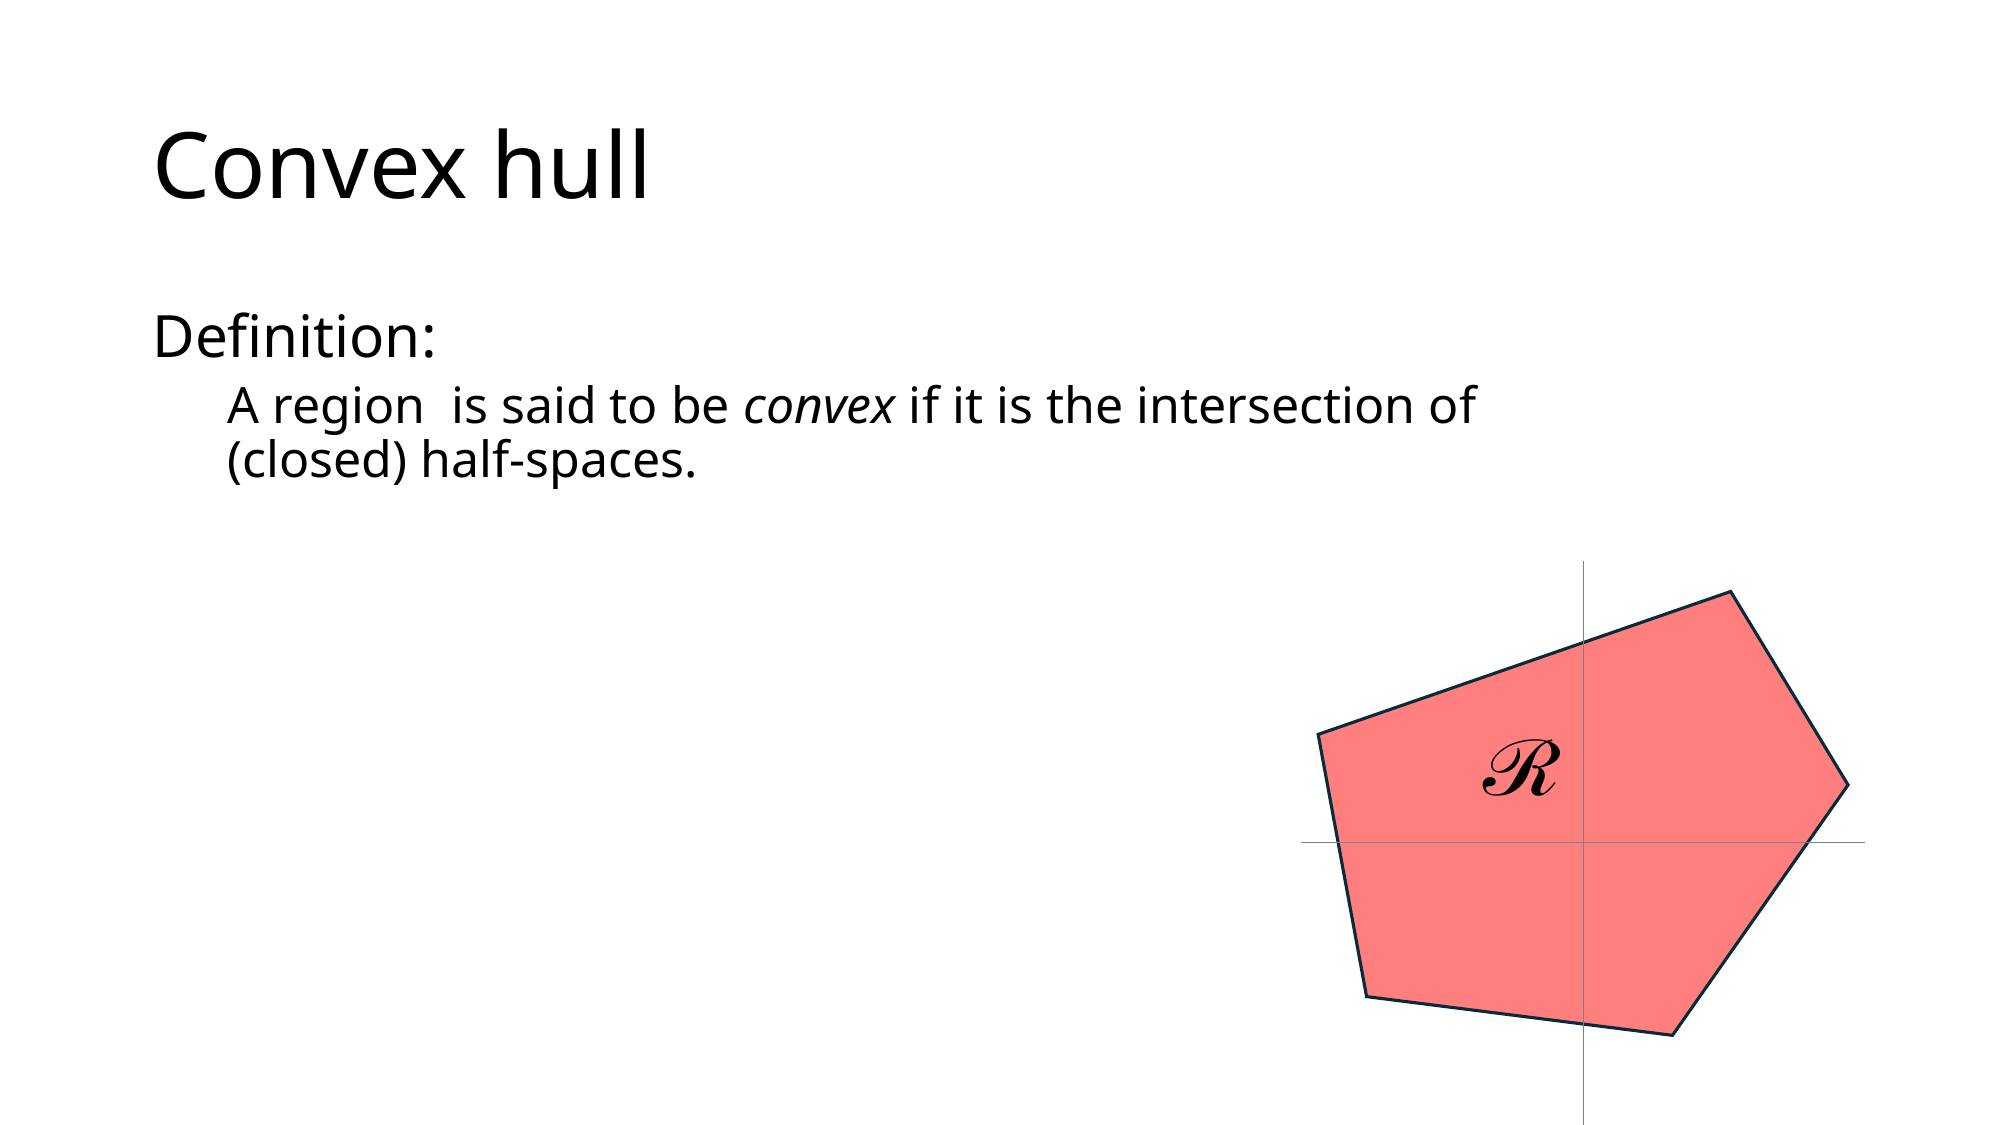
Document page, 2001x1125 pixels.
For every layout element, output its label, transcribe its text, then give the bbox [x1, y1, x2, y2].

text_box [1300, 560, 1866, 1125]
title Convex hull [137, 59, 1863, 278]
